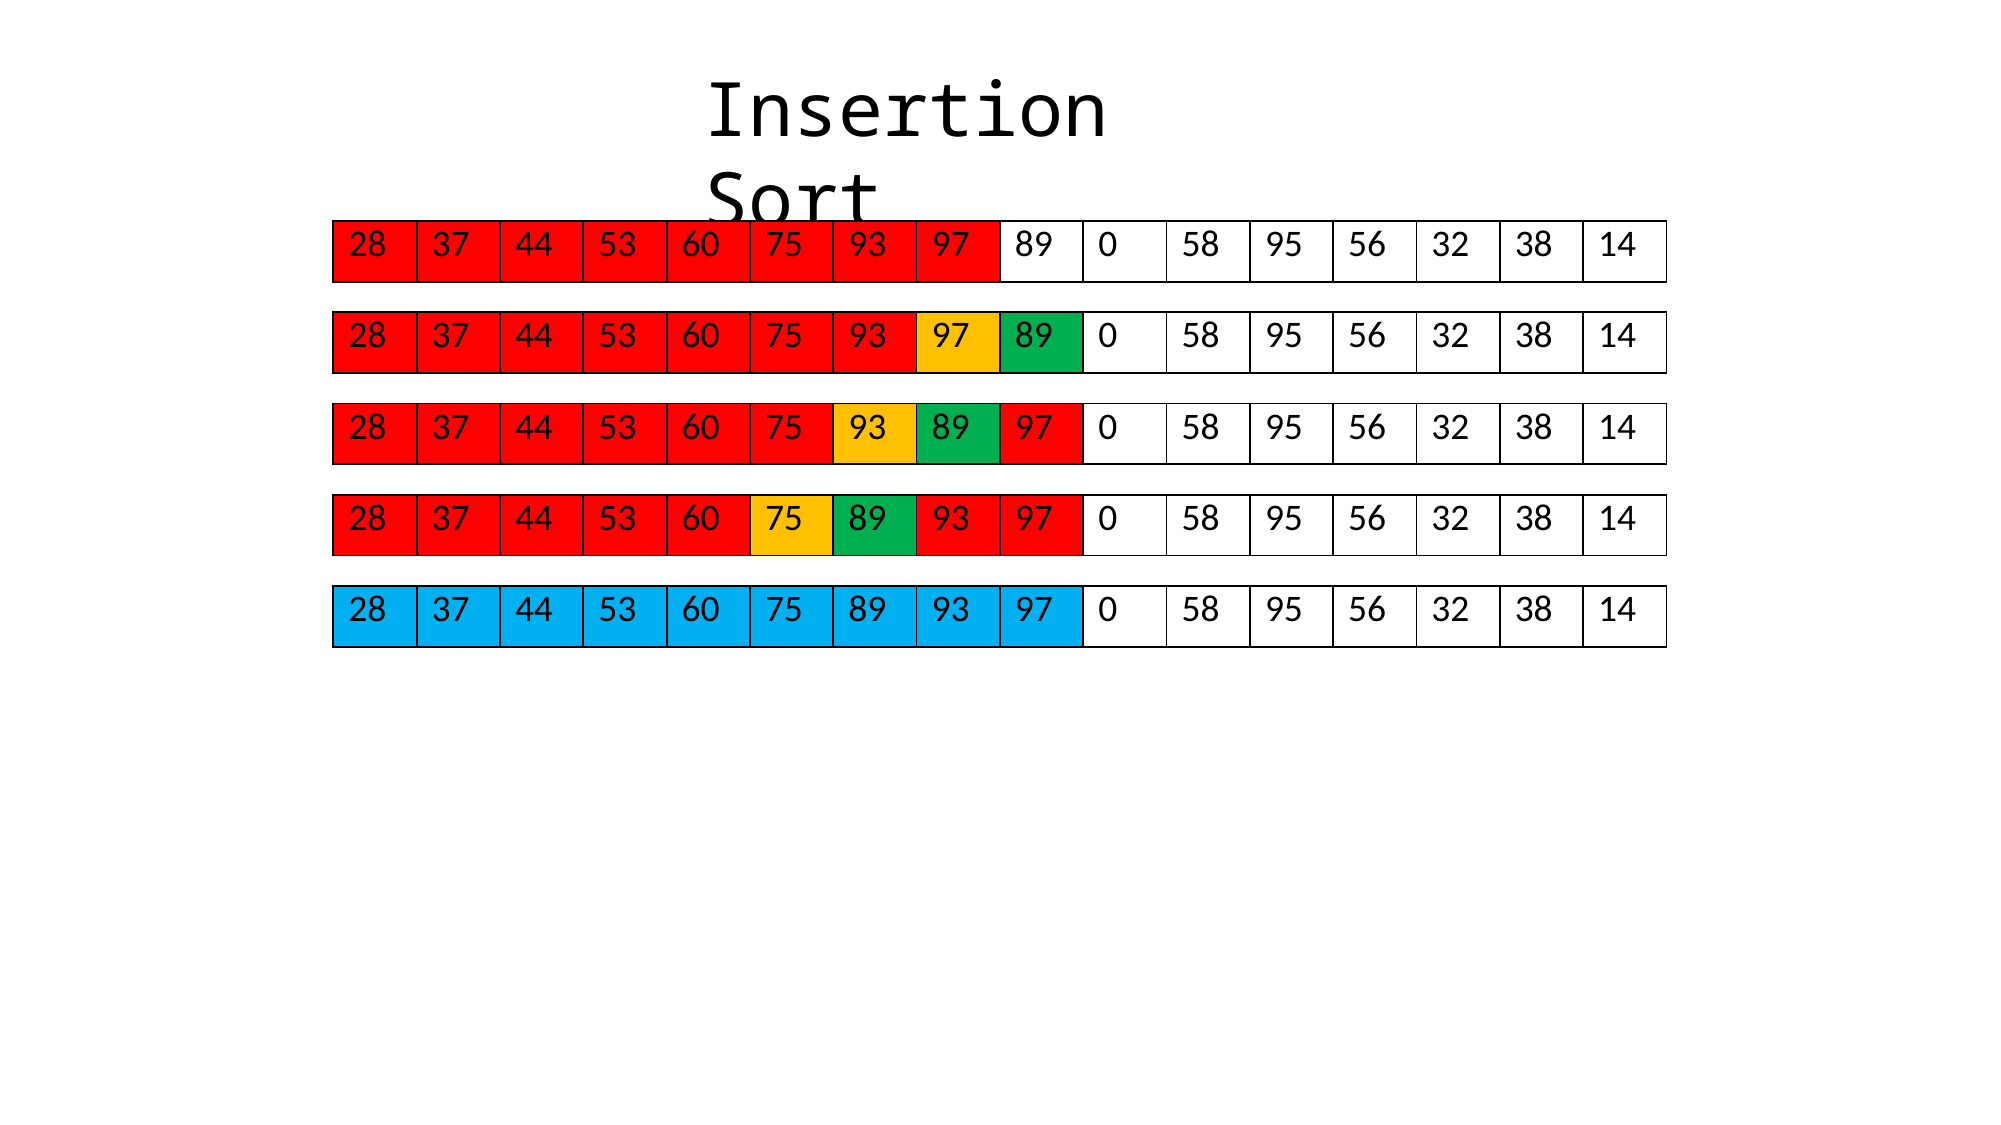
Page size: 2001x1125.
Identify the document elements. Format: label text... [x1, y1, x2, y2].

table_header 56 [1334, 587, 1416, 646]
table_header 93 [917, 496, 999, 555]
table_header 97 [1001, 587, 1082, 646]
table_header 53 [584, 222, 666, 281]
table_header 93 [834, 404, 916, 463]
table_header 75 [751, 496, 832, 555]
table_header 44 [501, 313, 582, 372]
table_header 97 [1001, 404, 1082, 463]
table_header 28 [334, 587, 416, 646]
table_header 37 [418, 313, 499, 372]
table_header 28 [334, 222, 416, 281]
table_header 56 [1334, 404, 1416, 463]
table_header 28 [334, 404, 416, 463]
table_header 14 [1584, 496, 1666, 555]
table_header 95 [1251, 404, 1332, 463]
table_header 37 [418, 404, 499, 463]
table_header 56 [1334, 313, 1416, 372]
table_header 60 [668, 587, 749, 646]
table_header 56 [1334, 496, 1416, 555]
table_header 97 [917, 222, 999, 281]
table_header 89 [834, 587, 916, 646]
table_header 75 [751, 404, 832, 463]
table_header 38 [1501, 313, 1582, 372]
table_header 56 [1334, 222, 1416, 281]
table_header 89 [1001, 313, 1082, 372]
table_header 97 [1001, 496, 1082, 555]
table_header 60 [668, 496, 749, 555]
table_header 95 [1251, 222, 1332, 281]
table_header 89 [834, 496, 916, 555]
table_header 32 [1417, 404, 1499, 463]
table_header 32 [1417, 313, 1499, 372]
table_header 95 [1251, 496, 1332, 555]
table_header 58 [1167, 587, 1249, 646]
table_header 32 [1417, 587, 1499, 646]
table_header 60 [668, 222, 749, 281]
table_header 38 [1501, 404, 1582, 463]
table_header 75 [751, 313, 832, 372]
table_header 37 [418, 496, 499, 555]
table_header 0 [1084, 587, 1166, 646]
table_header 60 [668, 313, 749, 372]
table_header 14 [1584, 222, 1666, 281]
table_header 95 [1251, 313, 1332, 372]
table_header 37 [418, 587, 499, 646]
table_header 38 [1501, 587, 1582, 646]
table_header 97 [917, 313, 999, 372]
table_header 44 [501, 496, 582, 555]
table_header 37 [418, 222, 499, 281]
table_header 0 [1084, 222, 1166, 281]
table_header 75 [751, 222, 832, 281]
table_header 53 [584, 587, 666, 646]
table_header 95 [1251, 587, 1332, 646]
table_header 28 [334, 496, 416, 555]
table_header 58 [1167, 222, 1249, 281]
table_header 0 [1084, 404, 1166, 463]
table_header 32 [1417, 496, 1499, 555]
table_header 60 [668, 404, 749, 463]
table_header 58 [1167, 496, 1249, 555]
table_header 89 [917, 404, 999, 463]
table_header 93 [917, 587, 999, 646]
table_header 32 [1417, 222, 1499, 281]
table_header 38 [1501, 222, 1582, 281]
table_header 93 [834, 313, 916, 372]
table_header 44 [501, 587, 582, 646]
table_header 53 [584, 313, 666, 372]
table_header 14 [1584, 313, 1666, 372]
table_header 58 [1167, 313, 1249, 372]
table_header 75 [751, 587, 832, 646]
table_header 14 [1584, 587, 1666, 646]
table_header 0 [1084, 496, 1166, 555]
table_header 58 [1167, 404, 1249, 463]
table_header 14 [1584, 404, 1666, 463]
table_header 44 [501, 222, 582, 281]
table_header 53 [584, 496, 666, 555]
table_header 93 [834, 222, 916, 281]
table_header 44 [501, 404, 582, 463]
table_header 38 [1501, 496, 1582, 555]
table_header 28 [334, 313, 416, 372]
table_header 0 [1084, 313, 1166, 372]
table_header 53 [584, 404, 666, 463]
text_box Insertion Sort [689, 54, 1311, 220]
table_header 89 [1001, 222, 1082, 281]
